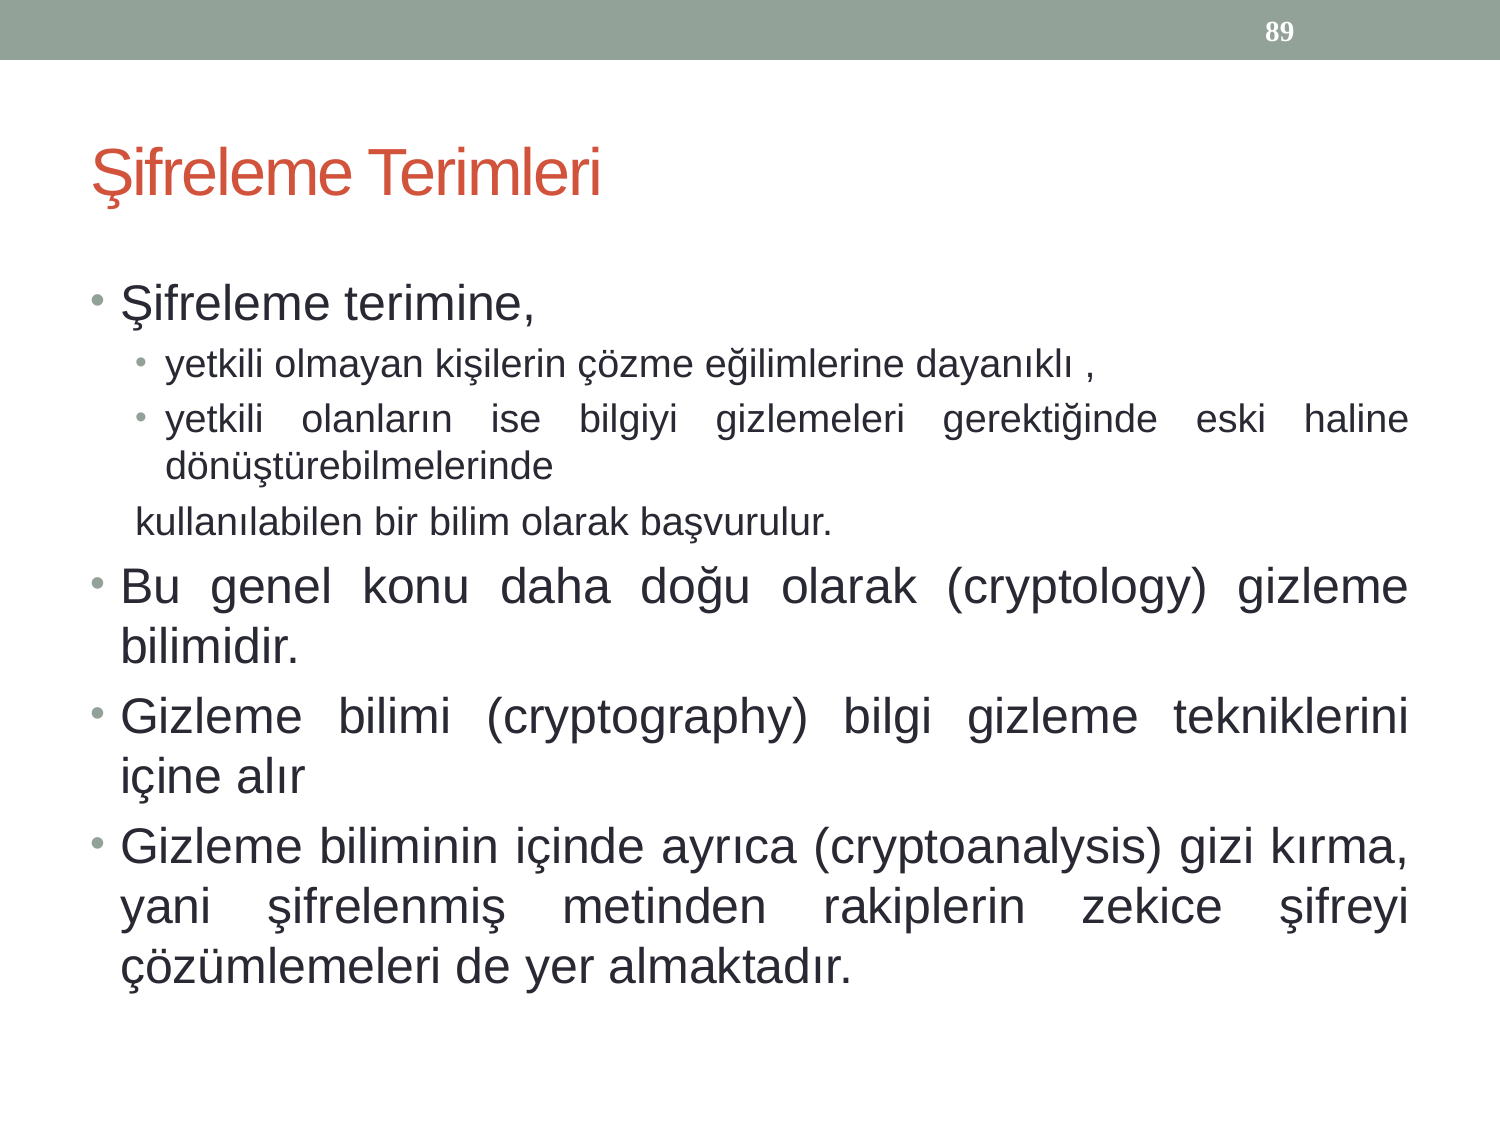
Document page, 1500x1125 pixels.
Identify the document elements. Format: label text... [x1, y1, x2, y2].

list Şifreleme terimine, yetkili olmayan kişilerin çözme eğilimlerine dayanıklı , yetkili olanların ise bilgiyi gizlemeleri gerektiğinde eski haline dönüştürebilmelerinde kullanılabilen bir bilim olarak başvurulur. Bu genel konu daha doğu olarak (cryptology) gizleme bilimidir. Gizleme bilimi (cryptography) bilgi gizleme tekniklerini içine alır Gizleme biliminin içinde ayrıca (cryptoanalysis) gizi kırma, yani şifrelenmiş metinden rakiplerin zekice şifreyi çözümlemeleri de yer almaktadır. [75, 262, 1425, 1063]
title Şifreleme Terimleri [75, 87, 1425, 250]
slide_number 89 [1250, 3, 1425, 57]
